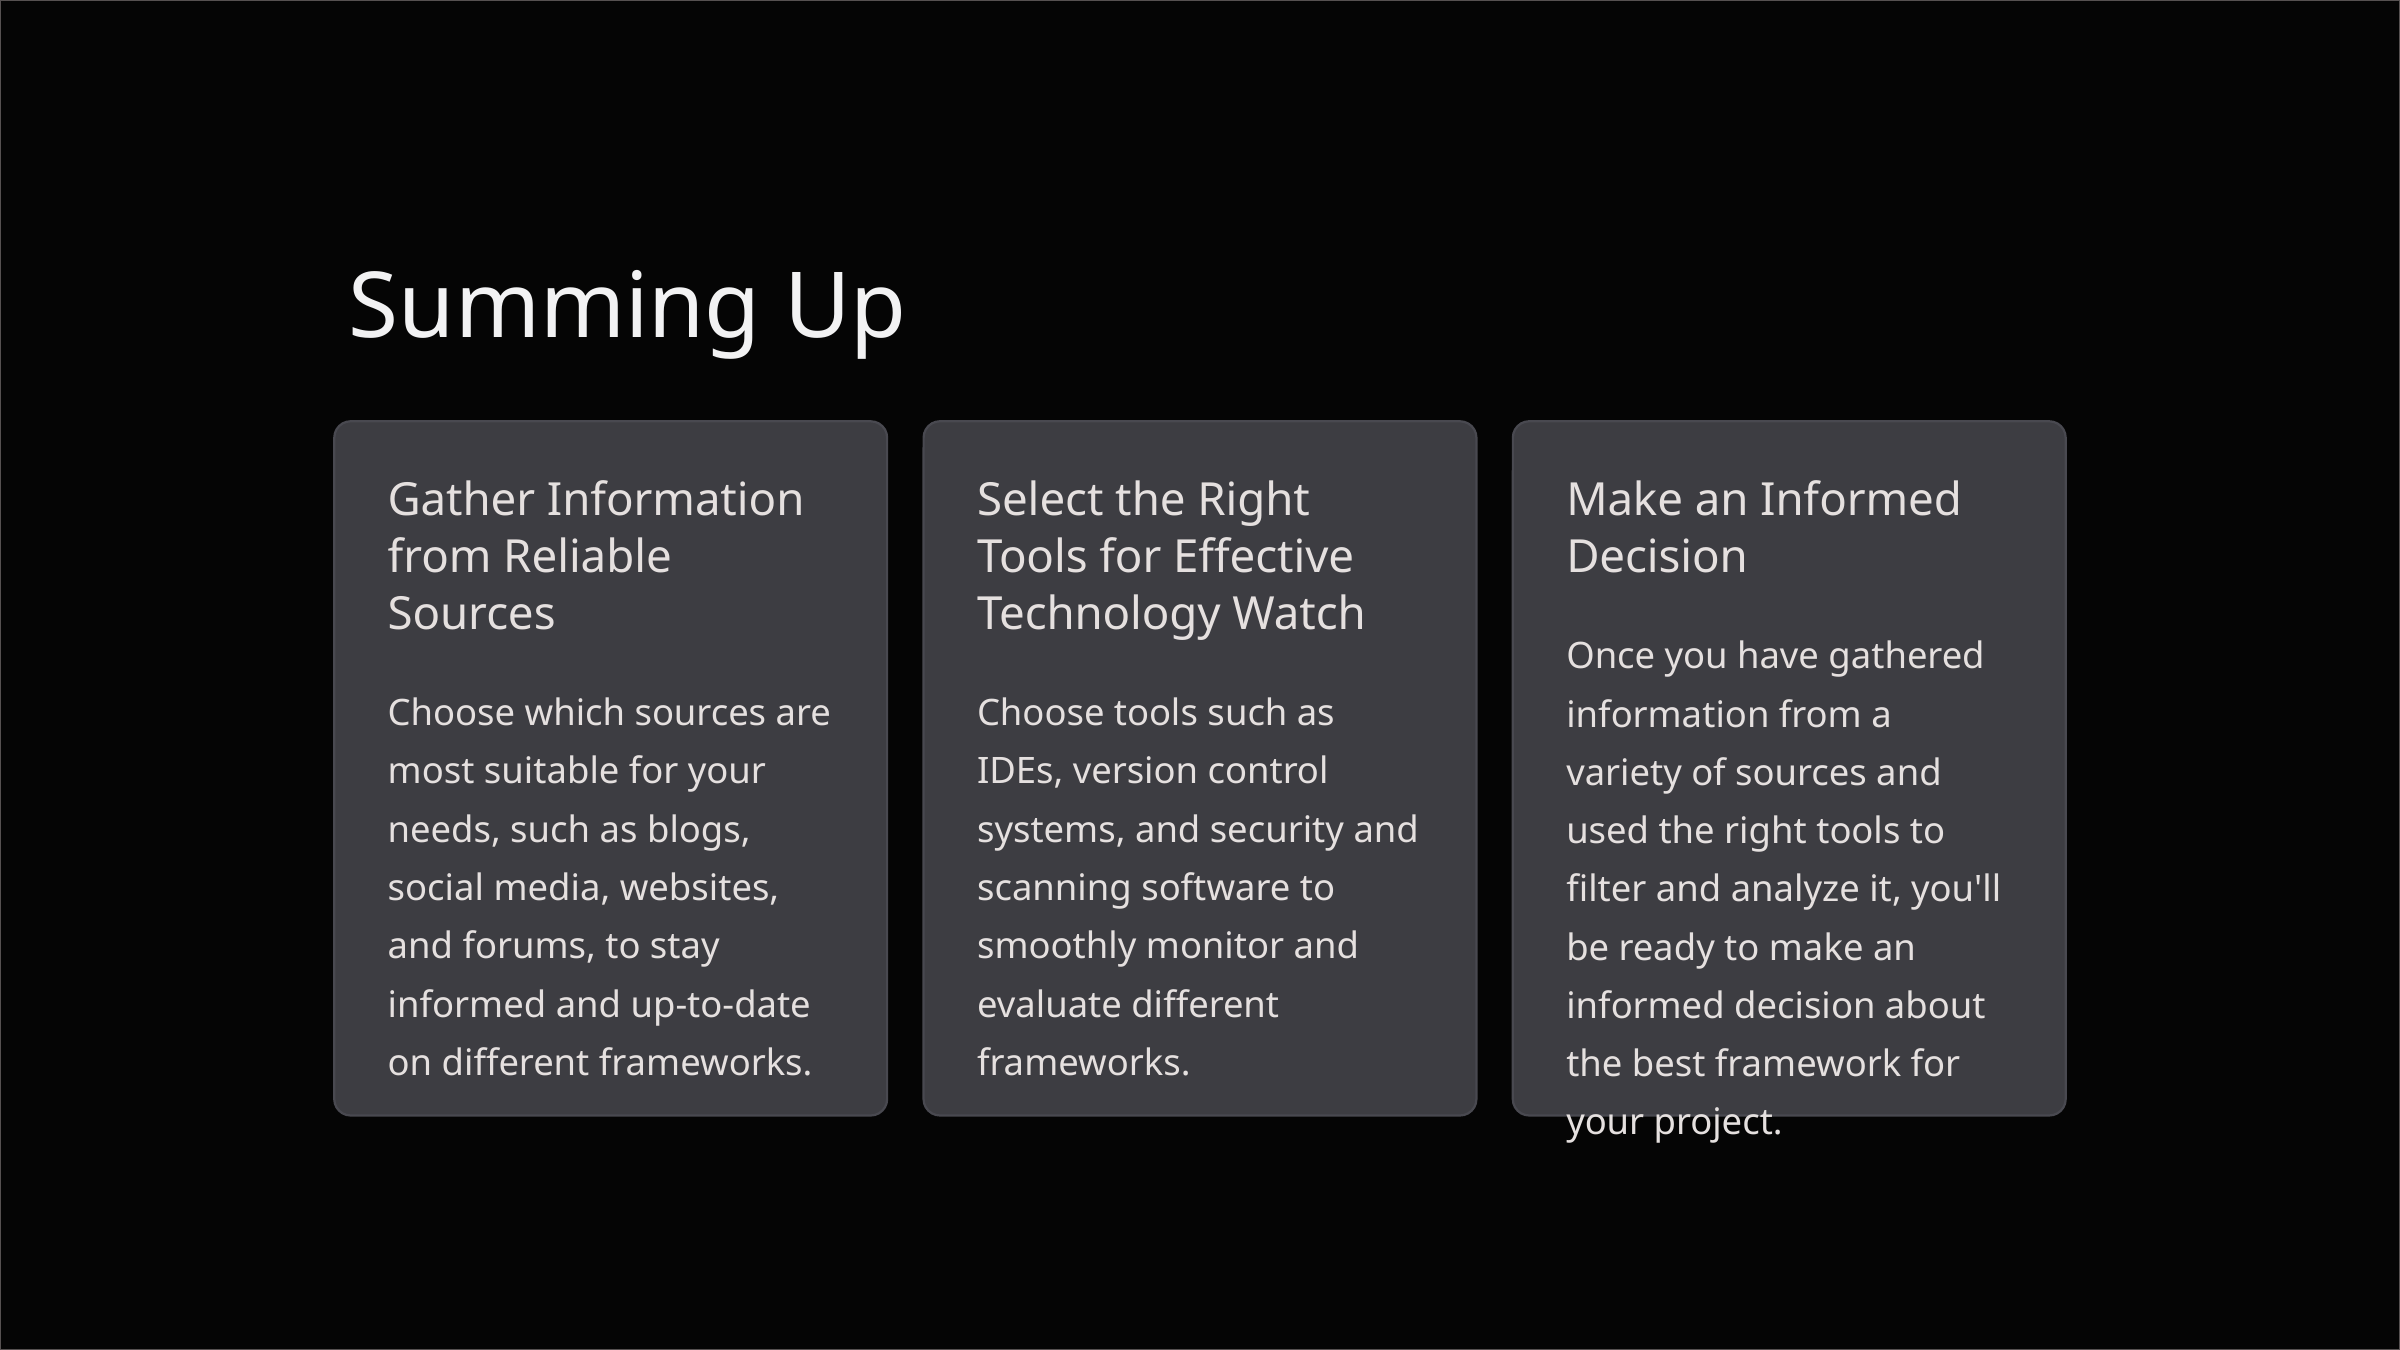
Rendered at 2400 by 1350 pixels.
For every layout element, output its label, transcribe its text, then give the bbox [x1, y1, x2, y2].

text_box Once you have gathered information from a variety of sources and used the right tools to filter and analyze it, you'll be ready to make an informed decision about the best framework for your project. [1551, 610, 2027, 1077]
text_box Select the Right Tools for Effective Technology Watch [962, 460, 1438, 631]
text_box Choose tools such as IDEs, version control systems, and security and scanning software to smoothly monitor and evaluate different frameworks. [962, 667, 1438, 1018]
text_box Summing Up [334, 234, 1064, 349]
text_box [1512, 421, 2066, 1116]
text_box [923, 421, 1477, 1116]
text_box [0, 0, 2400, 1350]
text_box Choose which sources are most suitable for your needs, such as blogs, social media, websites, and forums, to stay informed and up-to-date on different frameworks. [372, 667, 849, 1018]
text_box Make an Informed Decision [1551, 460, 2027, 574]
text_box Gather Information from Reliable Sources [372, 460, 849, 631]
text_box [334, 421, 888, 1116]
